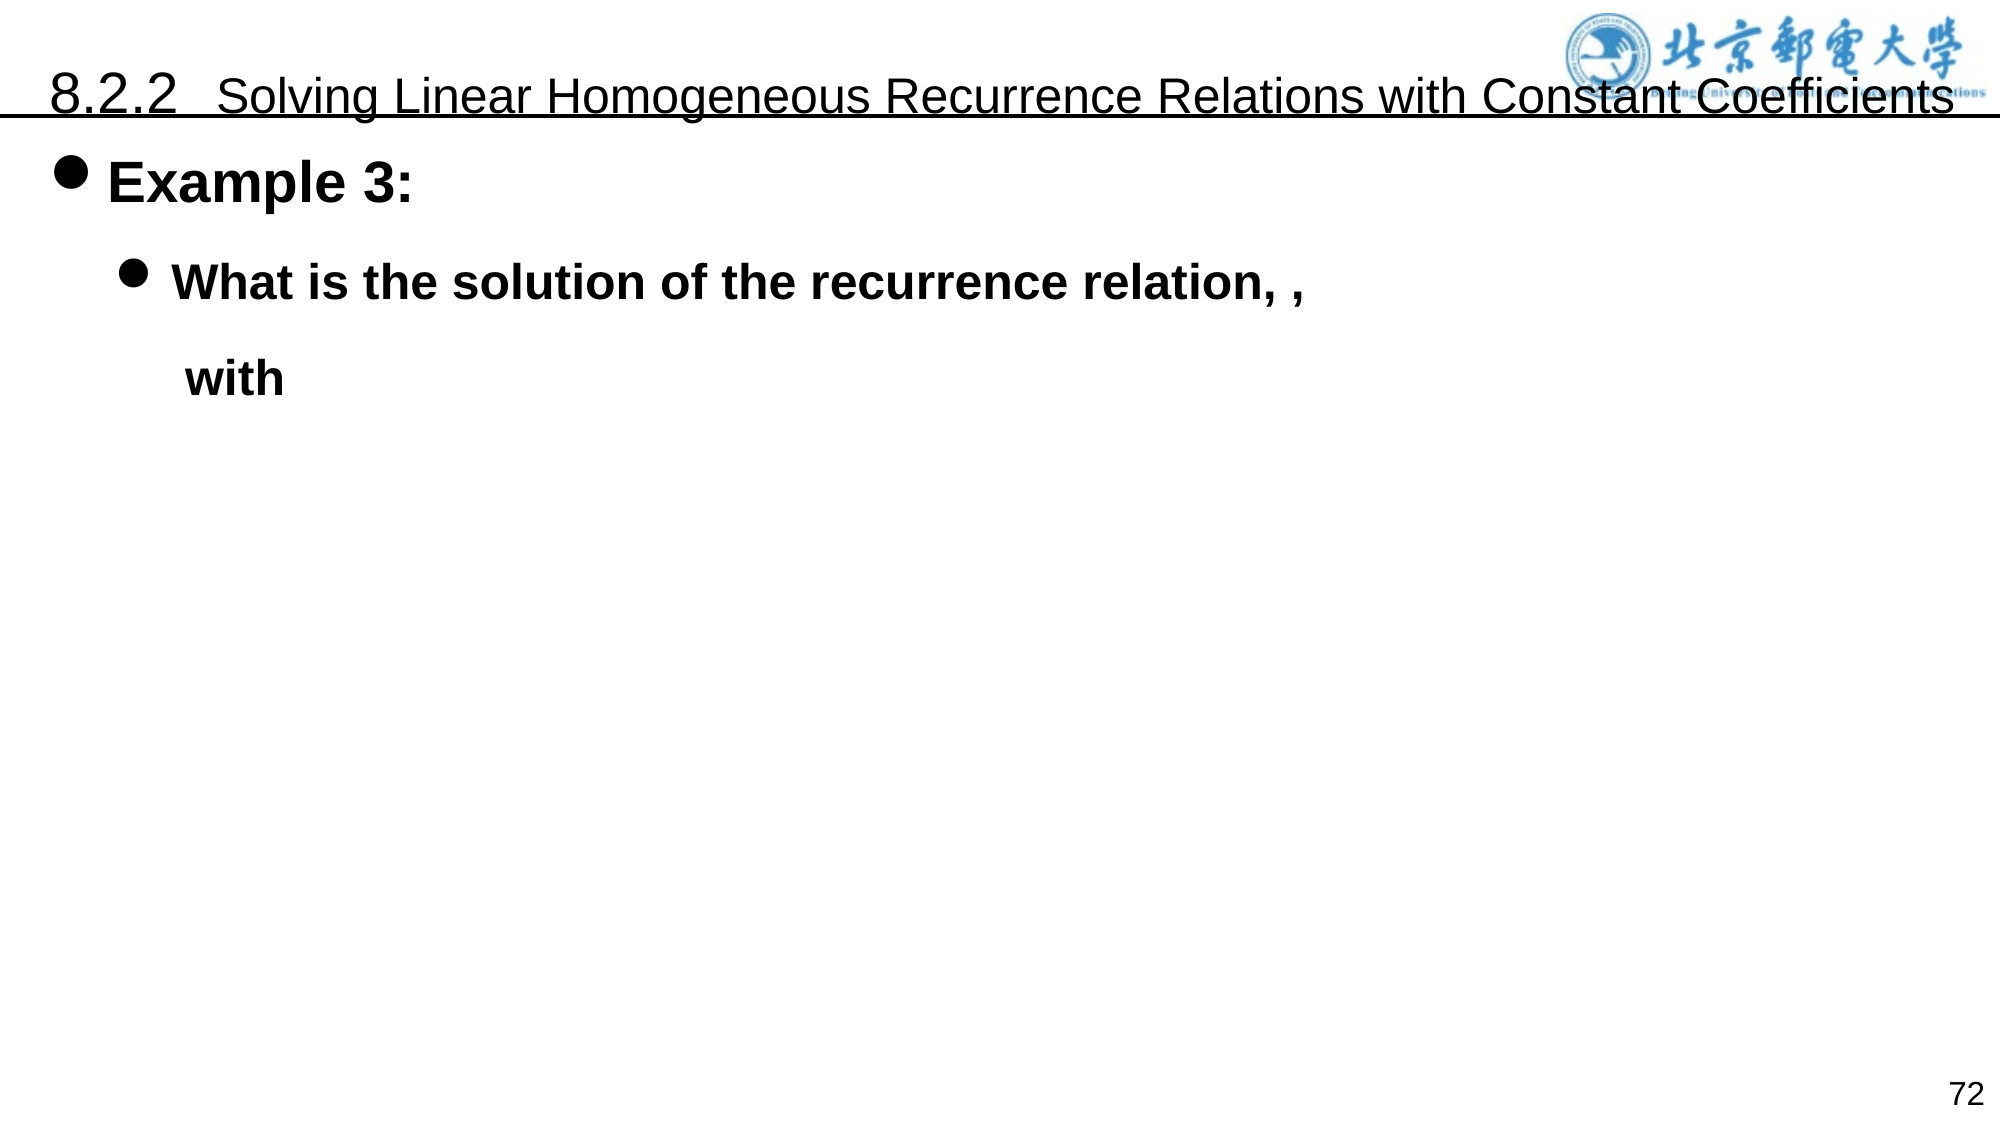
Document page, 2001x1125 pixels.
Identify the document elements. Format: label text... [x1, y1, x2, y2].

text_box 8.2.2 Solving Linear Homogeneous Recurrence Relations with Constant Coefficients [34, 0, 2000, 135]
